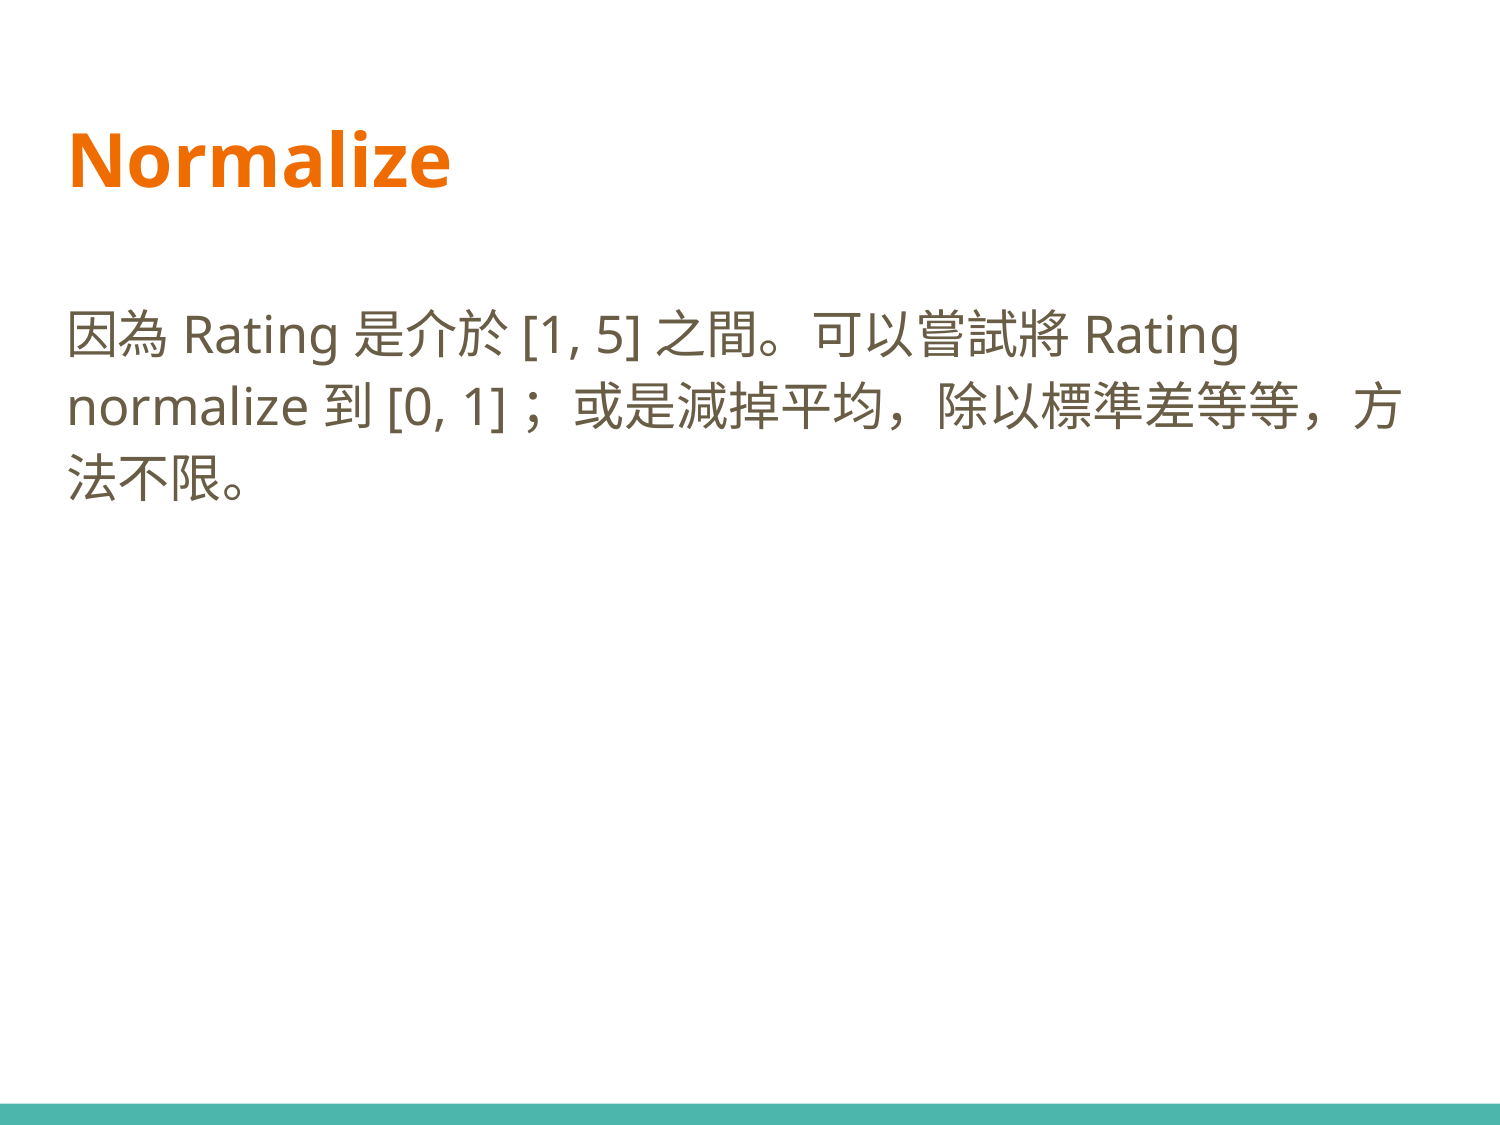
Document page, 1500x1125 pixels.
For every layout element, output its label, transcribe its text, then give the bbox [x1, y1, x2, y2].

title Normalize [51, 97, 1449, 252]
list 因為Rating是介於[1, 5]之間。可以嘗試將Rating normalize到[0, 1]；或是減掉平均，除以標準差等等，方法不限。 [51, 276, 1449, 1000]
